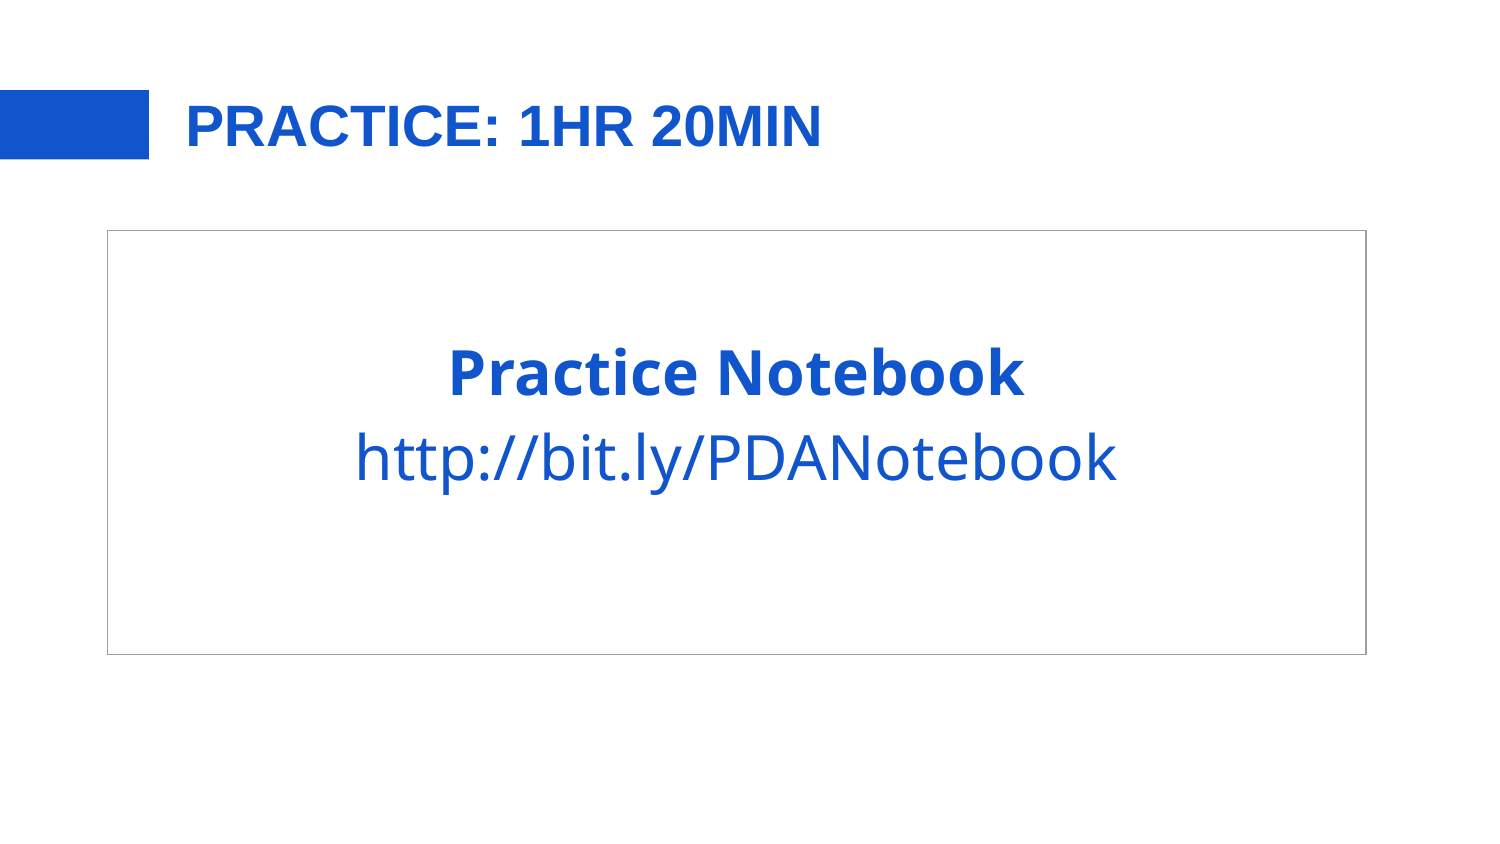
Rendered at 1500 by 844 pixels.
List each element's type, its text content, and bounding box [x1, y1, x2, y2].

text_box [0, 90, 149, 160]
table_header Practice Notebook http://bit.ly/PDANotebook [108, 231, 1365, 654]
title PRACTICE: 1HR 20MIN [170, 72, 1449, 167]
